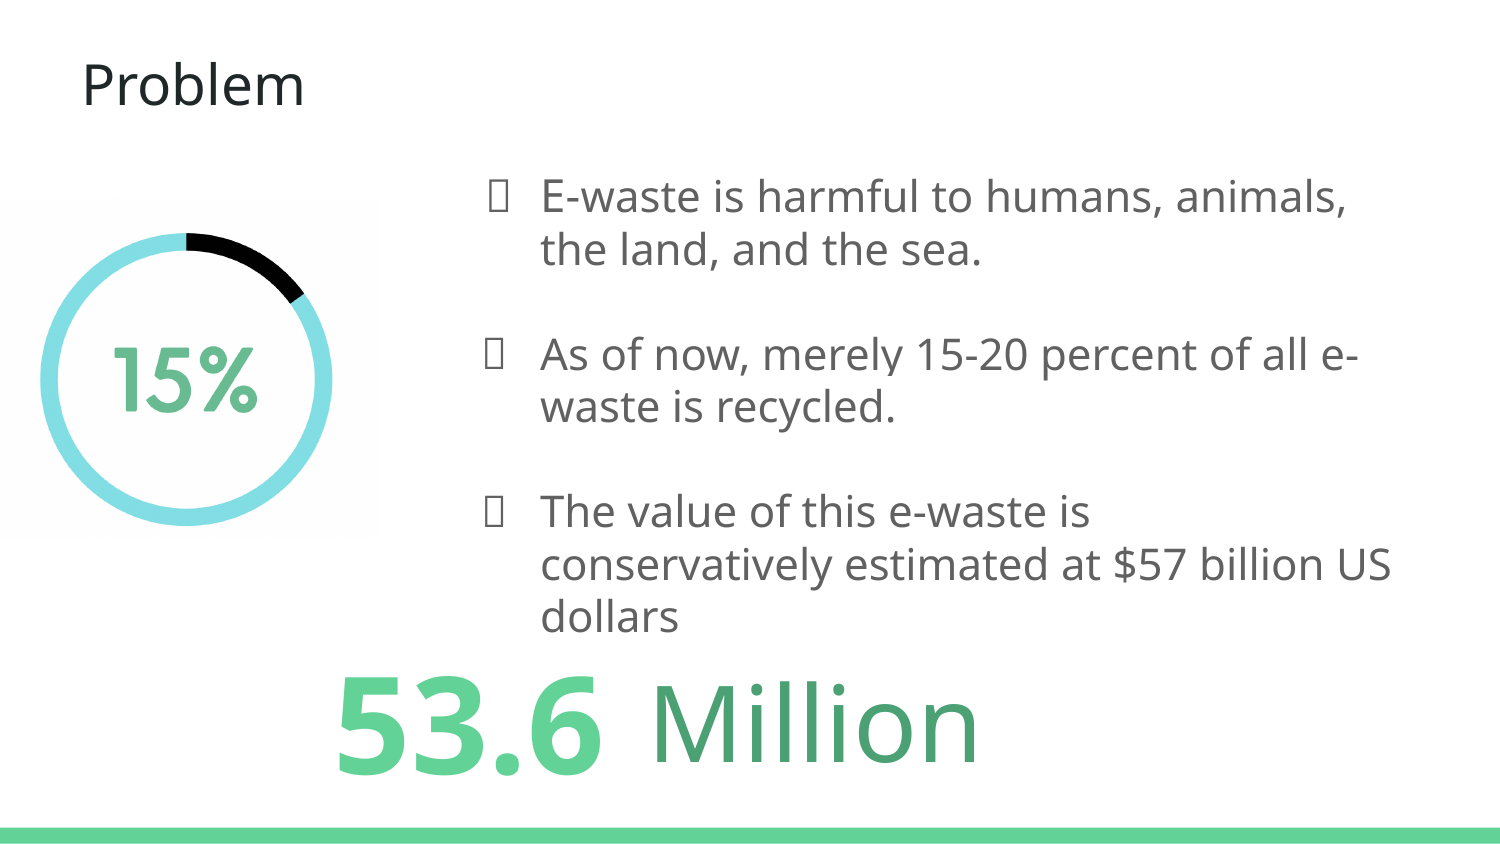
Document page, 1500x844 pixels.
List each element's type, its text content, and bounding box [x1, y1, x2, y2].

text_box Million [632, 641, 1157, 799]
text_box 53.6 [318, 623, 633, 817]
title Problem [65, 34, 1464, 129]
picture [0, 198, 378, 538]
list E-waste is harmful to humans, animals, the land, and the sea. As of now, merely 15-20 percent of all e-waste is recycled. The value of this e-waste is conservatively estimated at $57 billion US dollars [450, 109, 1409, 685]
